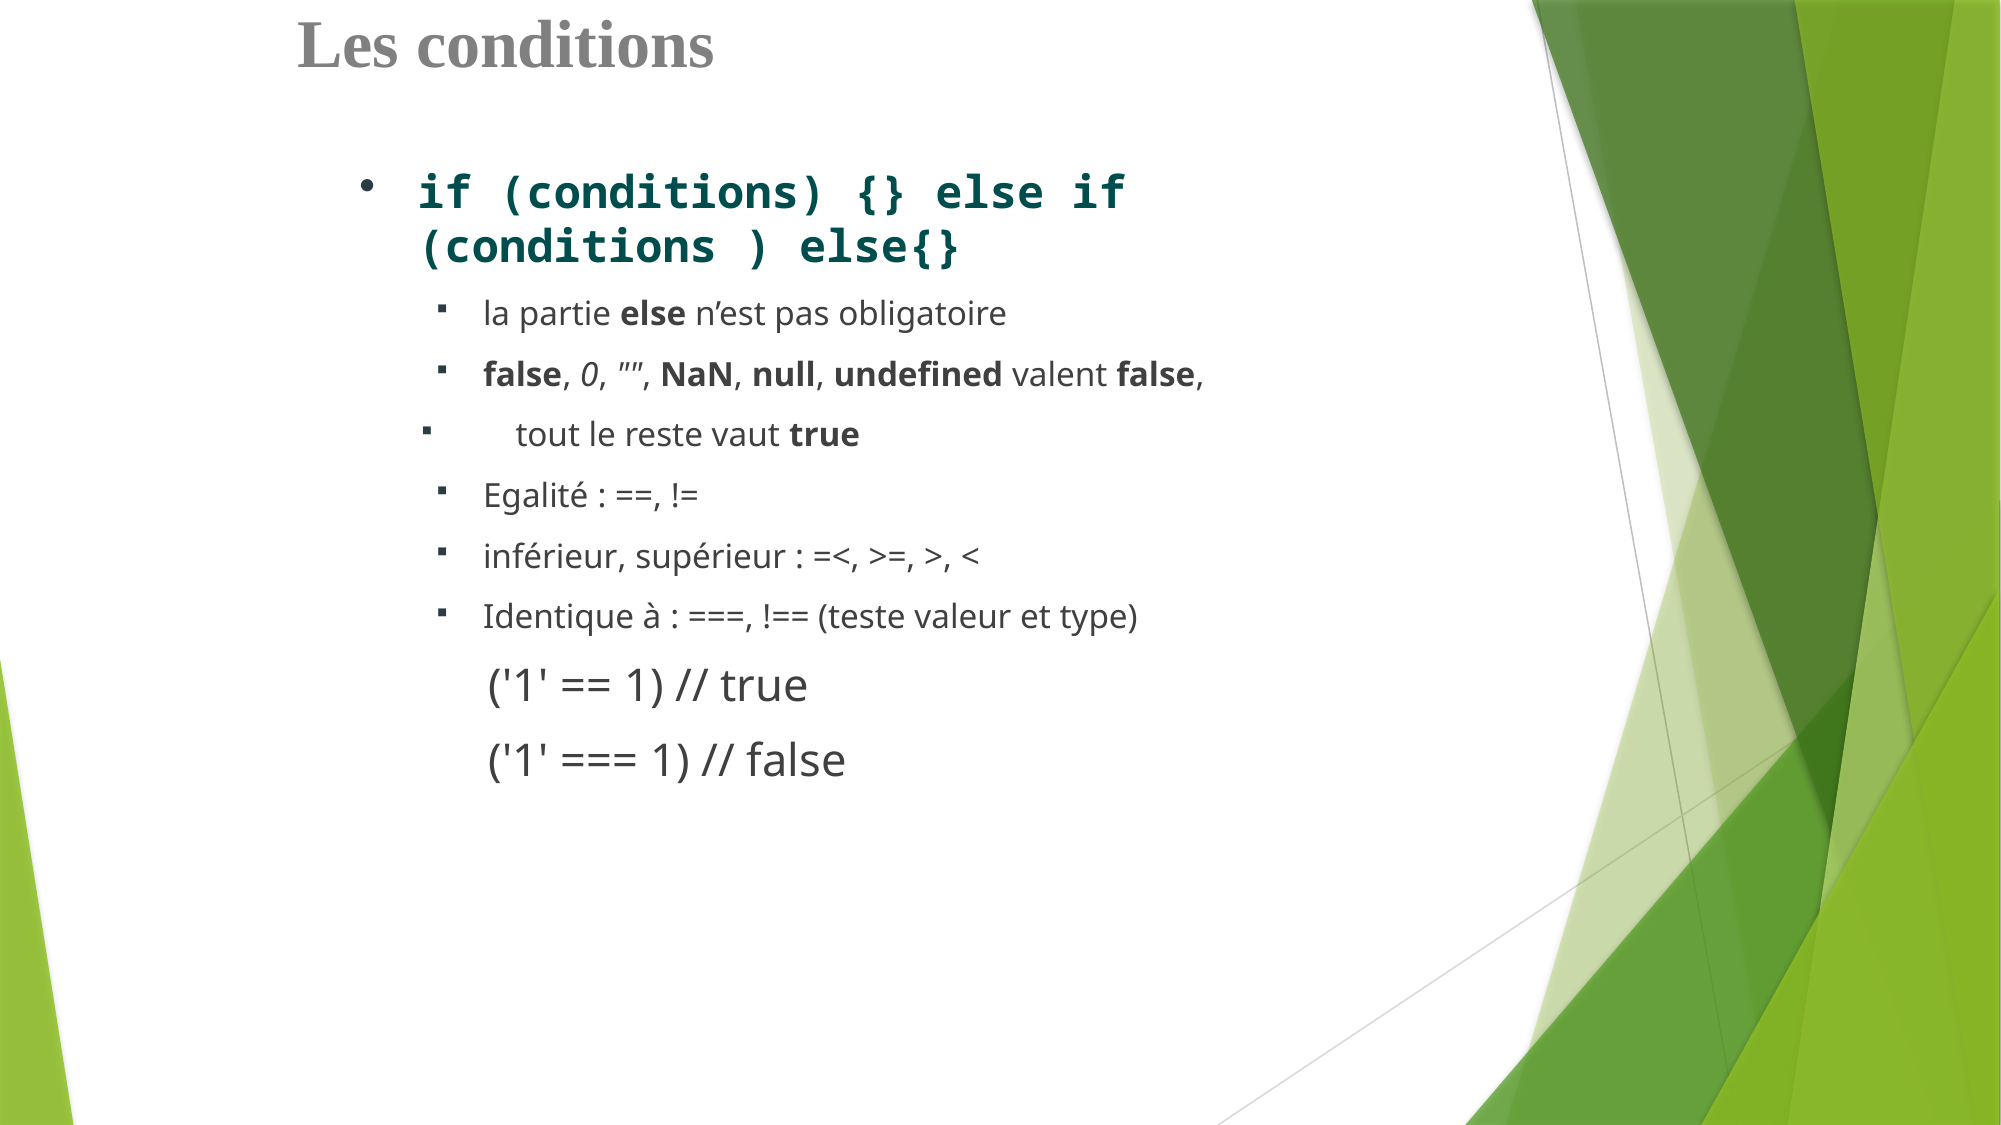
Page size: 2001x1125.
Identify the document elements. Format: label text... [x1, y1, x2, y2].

title Les conditions [282, 0, 1632, 91]
list if (conditions) {} else if (conditions ) else{} la partie else n’est pas obligatoire false, 0, "", NaN, null, undefined valent false, tout le reste vaut true Egalité : ==, != inférieur, supérieur : =<, >=, >, < Identique à : ===, !== (teste valeur et type) ('1' == 1) // true ('1' === 1) // false [346, 155, 1520, 803]
